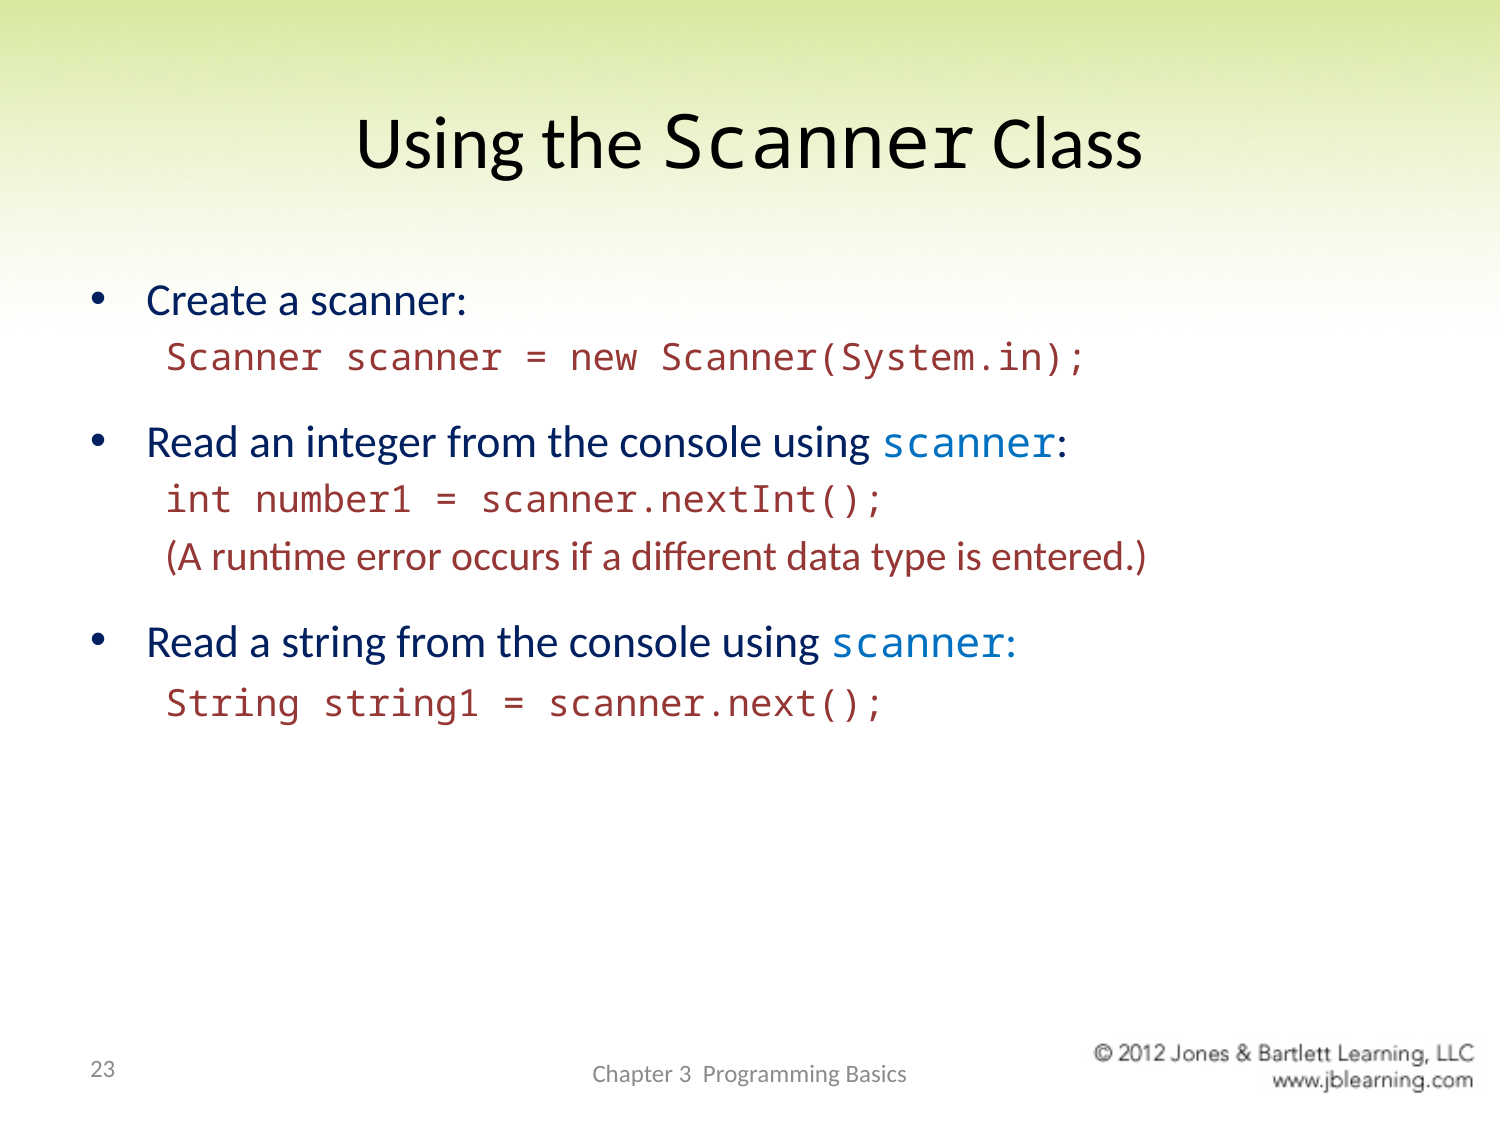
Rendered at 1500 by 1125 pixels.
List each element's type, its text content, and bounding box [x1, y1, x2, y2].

title Using the Scanner Class [75, 45, 1425, 233]
footer Chapter 3 Programming Basics [512, 1042, 988, 1103]
slide_number 23 [75, 1037, 425, 1098]
picture [0, 0, 1500, 1125]
list Create a scanner: Scanner scanner = new Scanner(System.in); Read an integer from the console using scanner: int number1 = scanner.nextInt(); (A runtime error occurs if a different data type is entered.) Read a string from the console using scanner: String string1 = scanner.next(); [75, 262, 1425, 1005]
